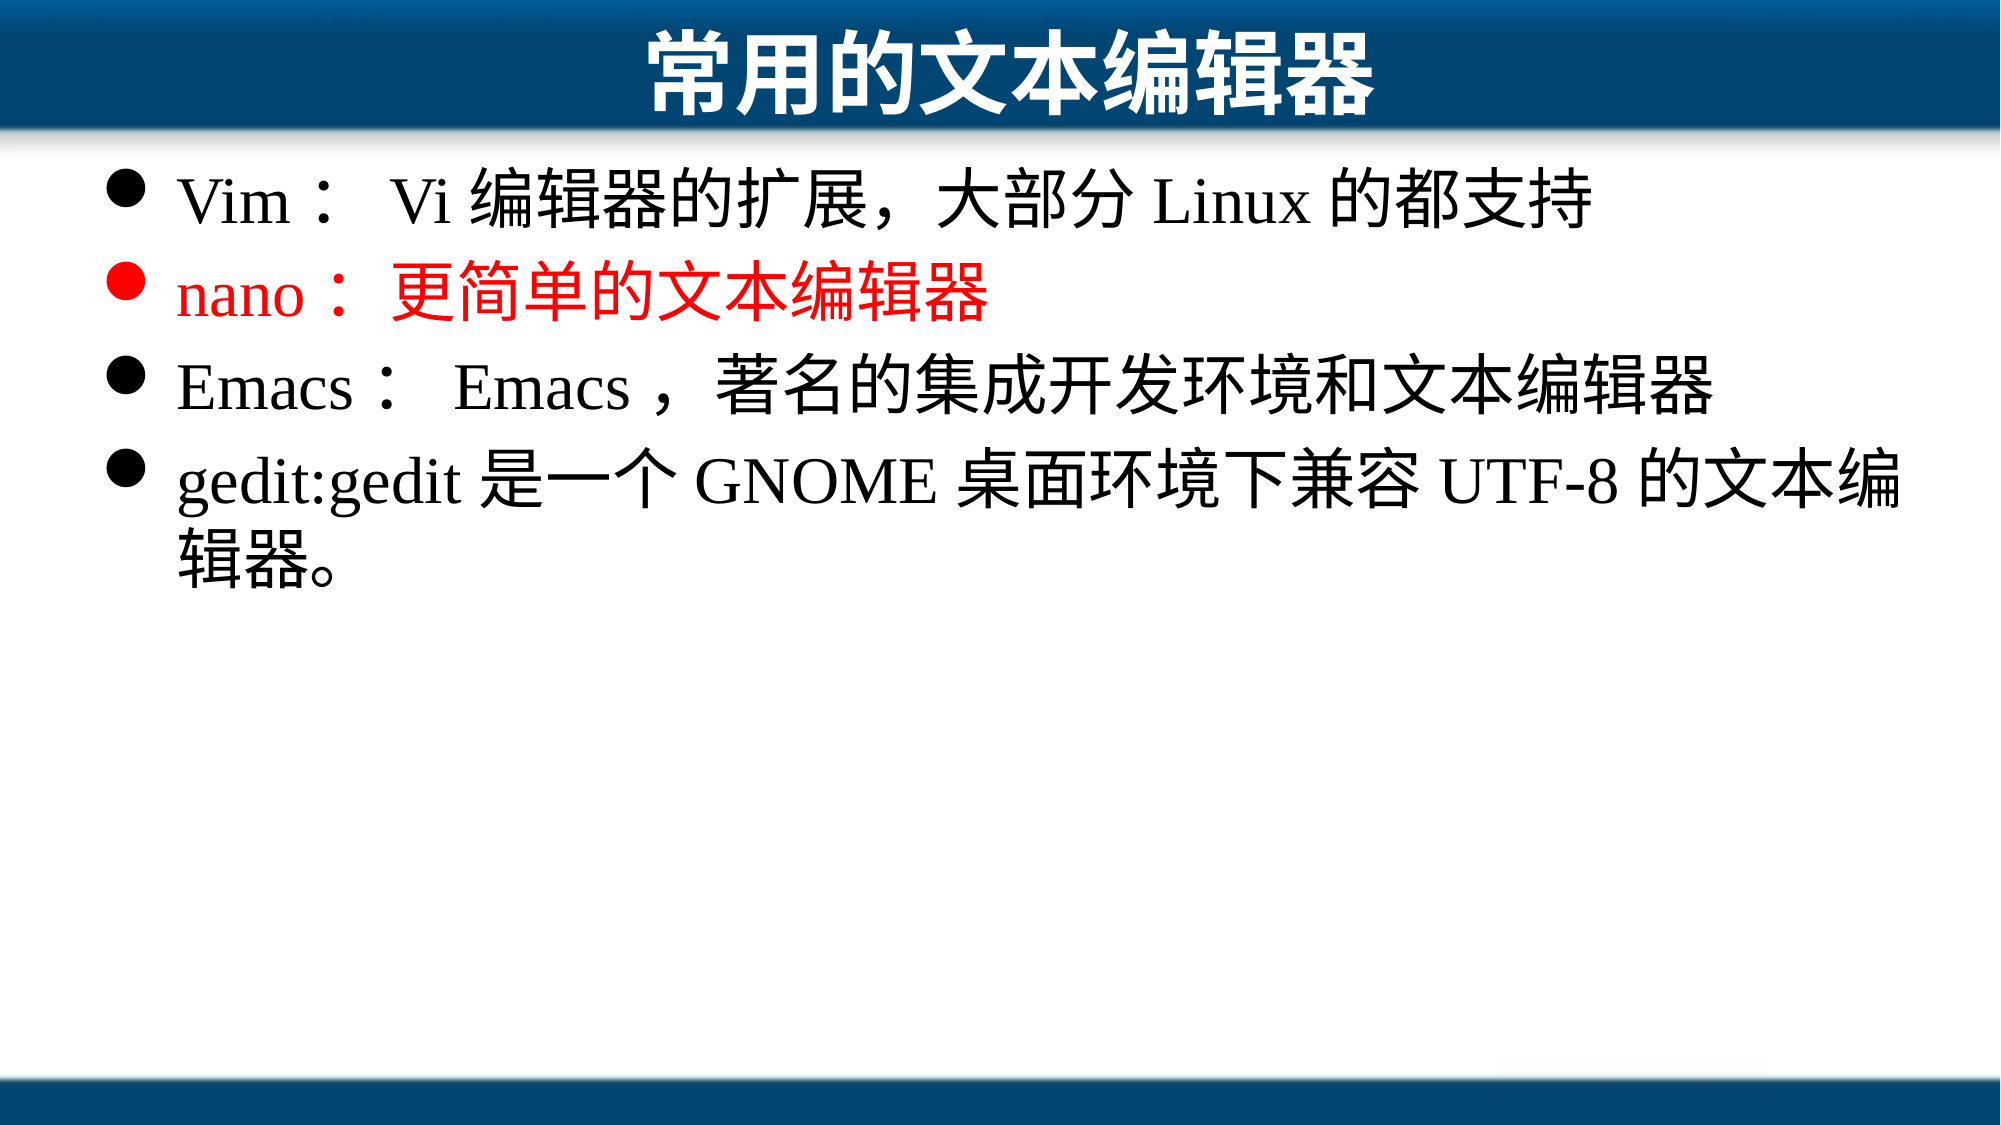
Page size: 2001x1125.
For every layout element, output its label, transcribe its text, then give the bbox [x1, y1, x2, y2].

title 常用的文本编辑器 [86, 19, 1934, 124]
list Vim：Vi编辑器的扩展，大部分Linux的都支持 nano：更简单的文本编辑器 Emacs：Emacs，著名的集成开发环境和文本编辑器 gedit:gedit是一个GNOME桌面环境下兼容UTF-8的文本编辑器。 [86, 149, 1934, 958]
picture [0, 0, 2001, 1125]
